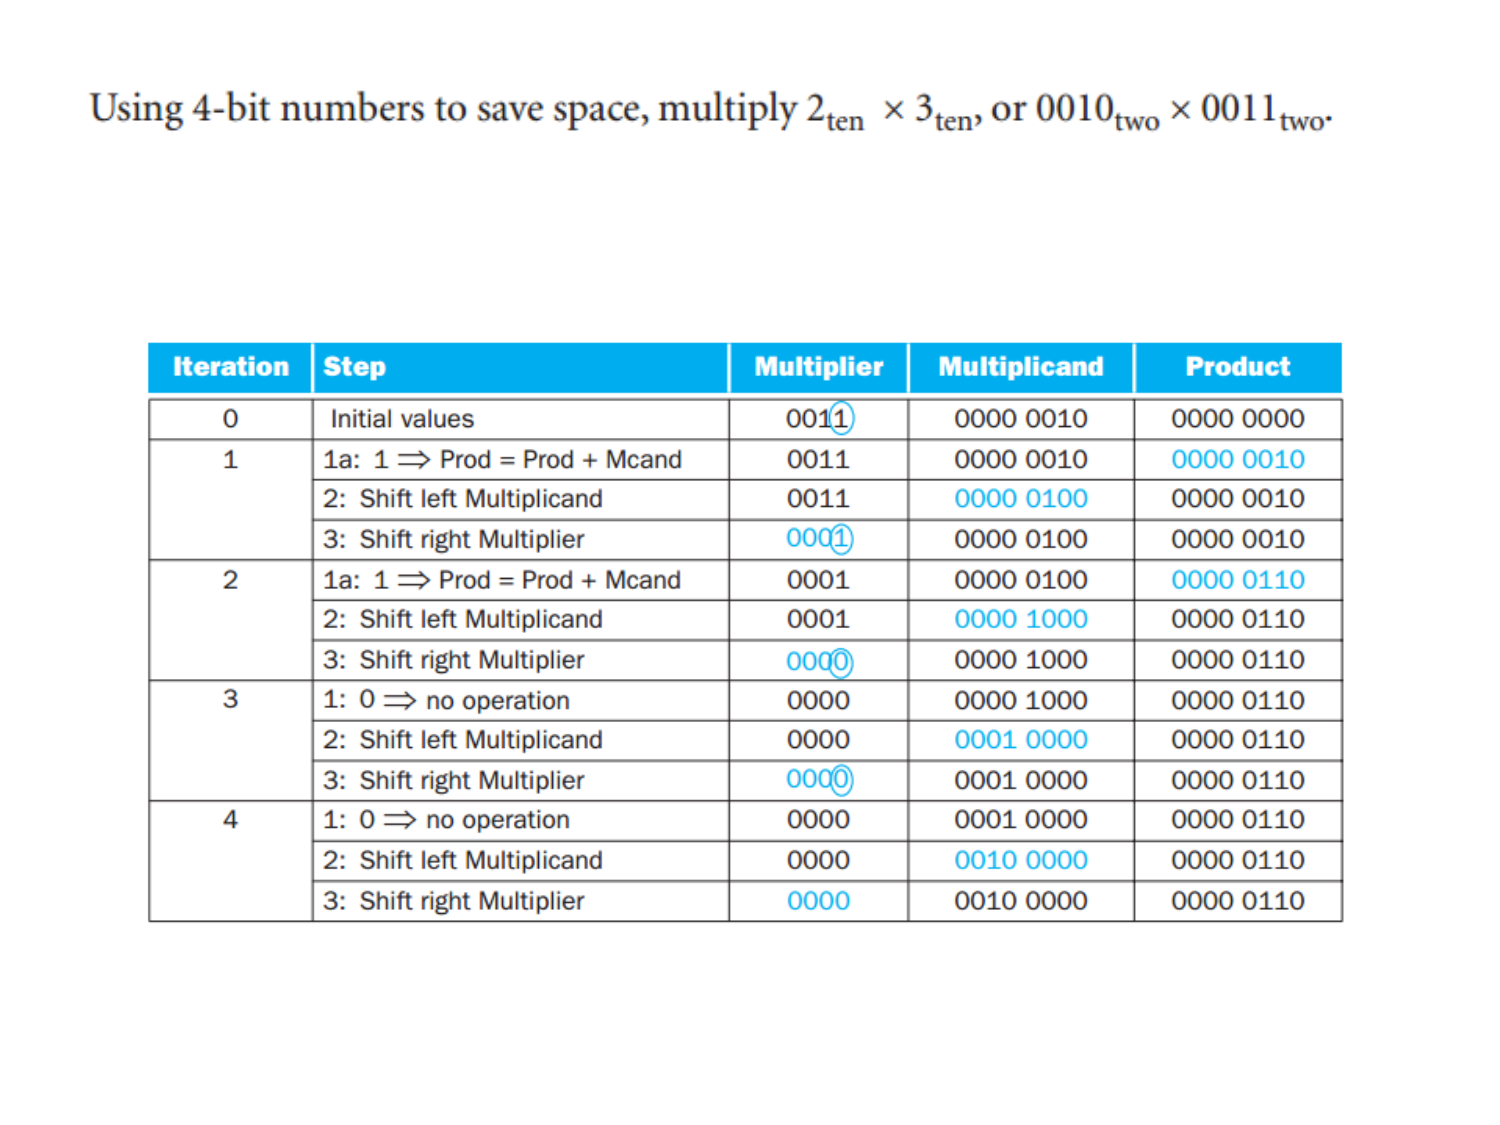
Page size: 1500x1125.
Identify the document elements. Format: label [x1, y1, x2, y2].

list [125, 329, 1375, 938]
picture [74, 64, 1363, 170]
